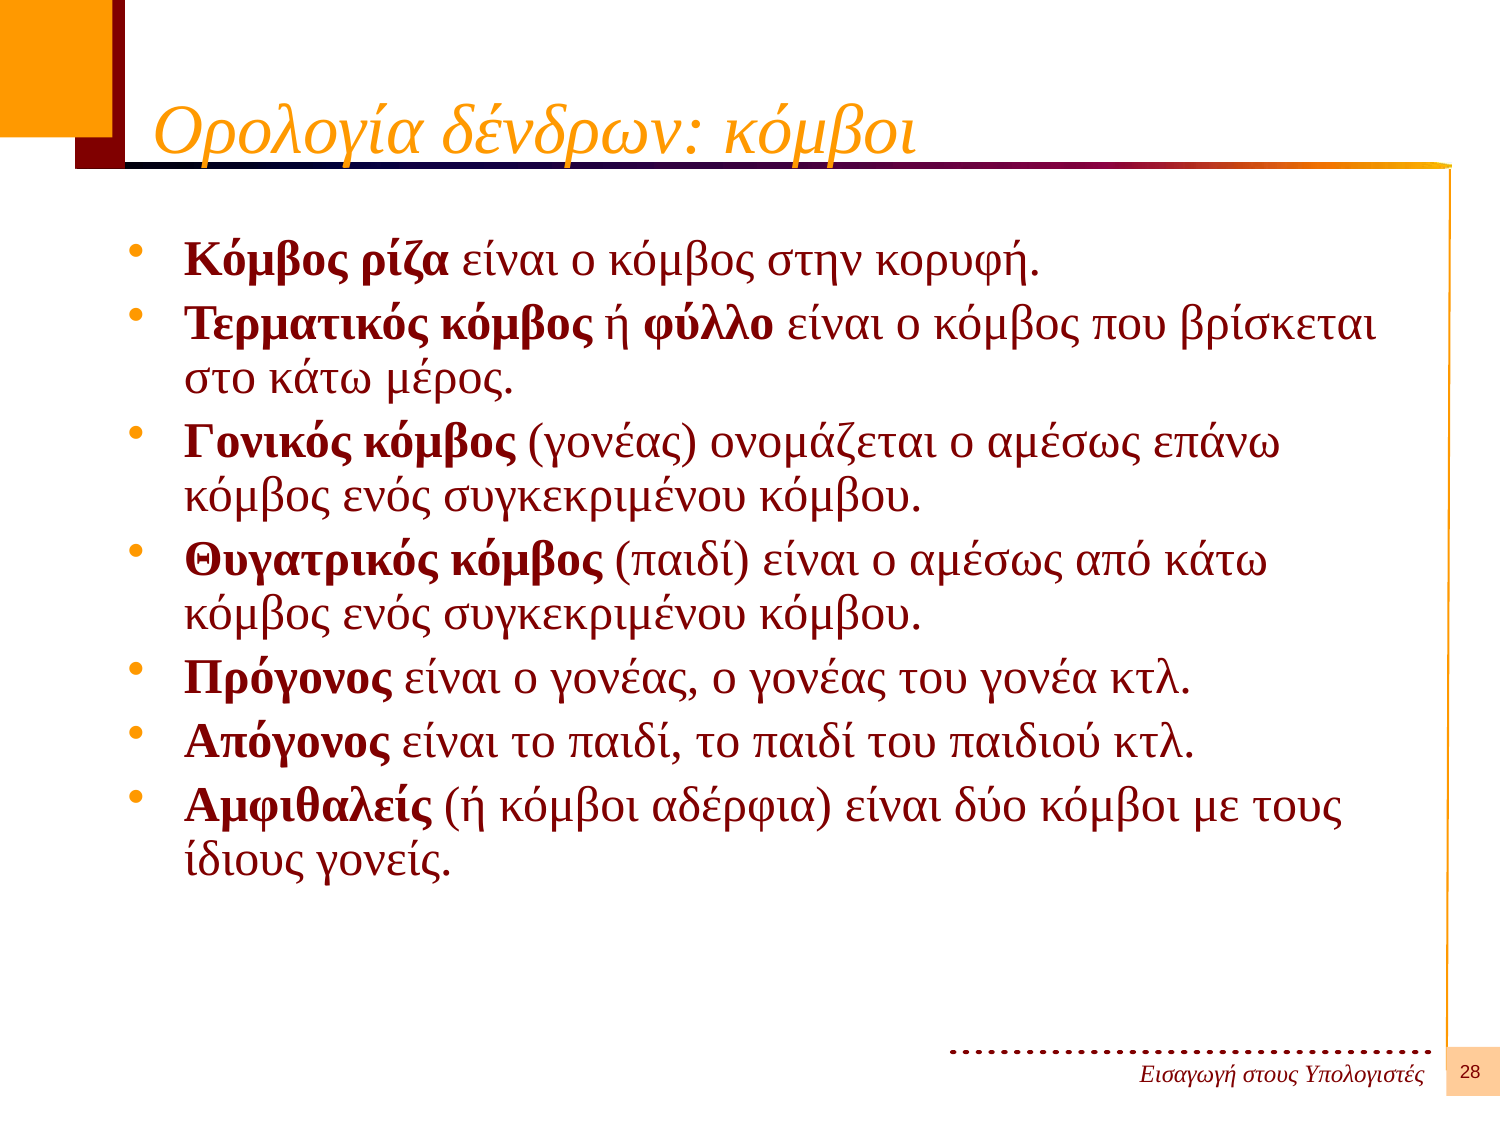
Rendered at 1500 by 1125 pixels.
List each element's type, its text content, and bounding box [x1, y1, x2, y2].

picture [1425, 162, 1452, 169]
picture [125, 162, 137, 169]
title Ορολογία δένδρων: κόμβοι [137, 75, 1425, 175]
list Κόμβος ρίζα είναι ο κόμβος στην κορυφή. Τερματικός κόμβος ή φύλλο είναι ο κόμβος που βρίσκεται στο κάτω μέρος. Γονικός κόμβος (γονέας) ονομάζεται ο αμέσως επάνω κόμβος ενός συγκεκριμένου κόμβου. Θυγατρικός κόμβος (παιδί) είναι ο αμέσως από κάτω κόμβος ενός συγκεκριμένου κόμβου. Πρόγονος είναι ο γονέας, ο γονέας του γονέα κτλ. Απόγονος είναι το παιδί, το παιδί του παιδιού κτλ. Αμφιθαλείς (ή κόμβοι αδέρφια) είναι δύο κόμβοι με τους ίδιους γονείς. [112, 224, 1425, 917]
